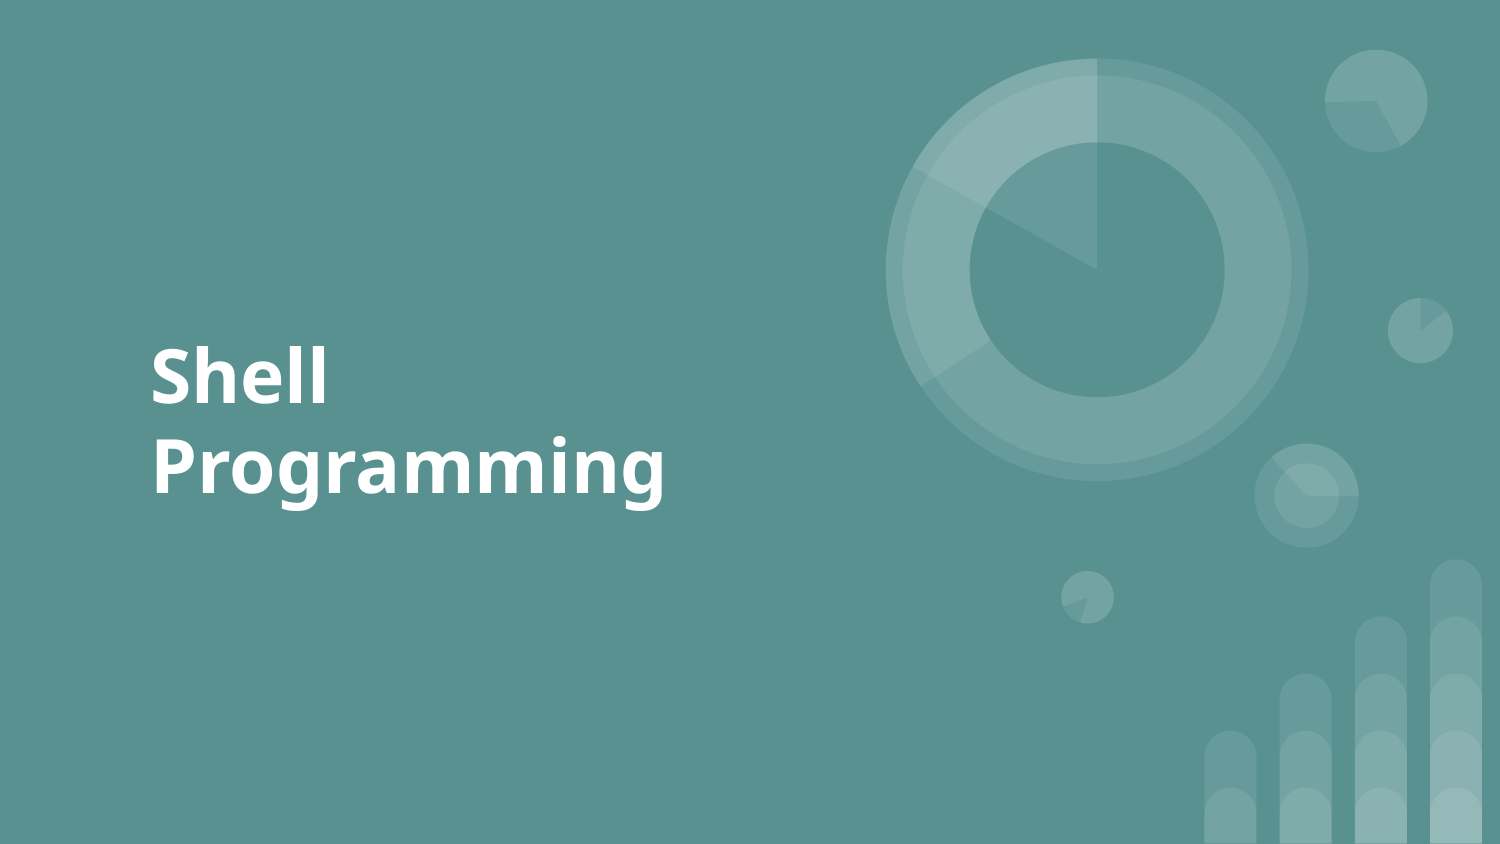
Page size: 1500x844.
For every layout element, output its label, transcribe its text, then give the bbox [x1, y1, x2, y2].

title Shell Programming [135, 264, 834, 572]
